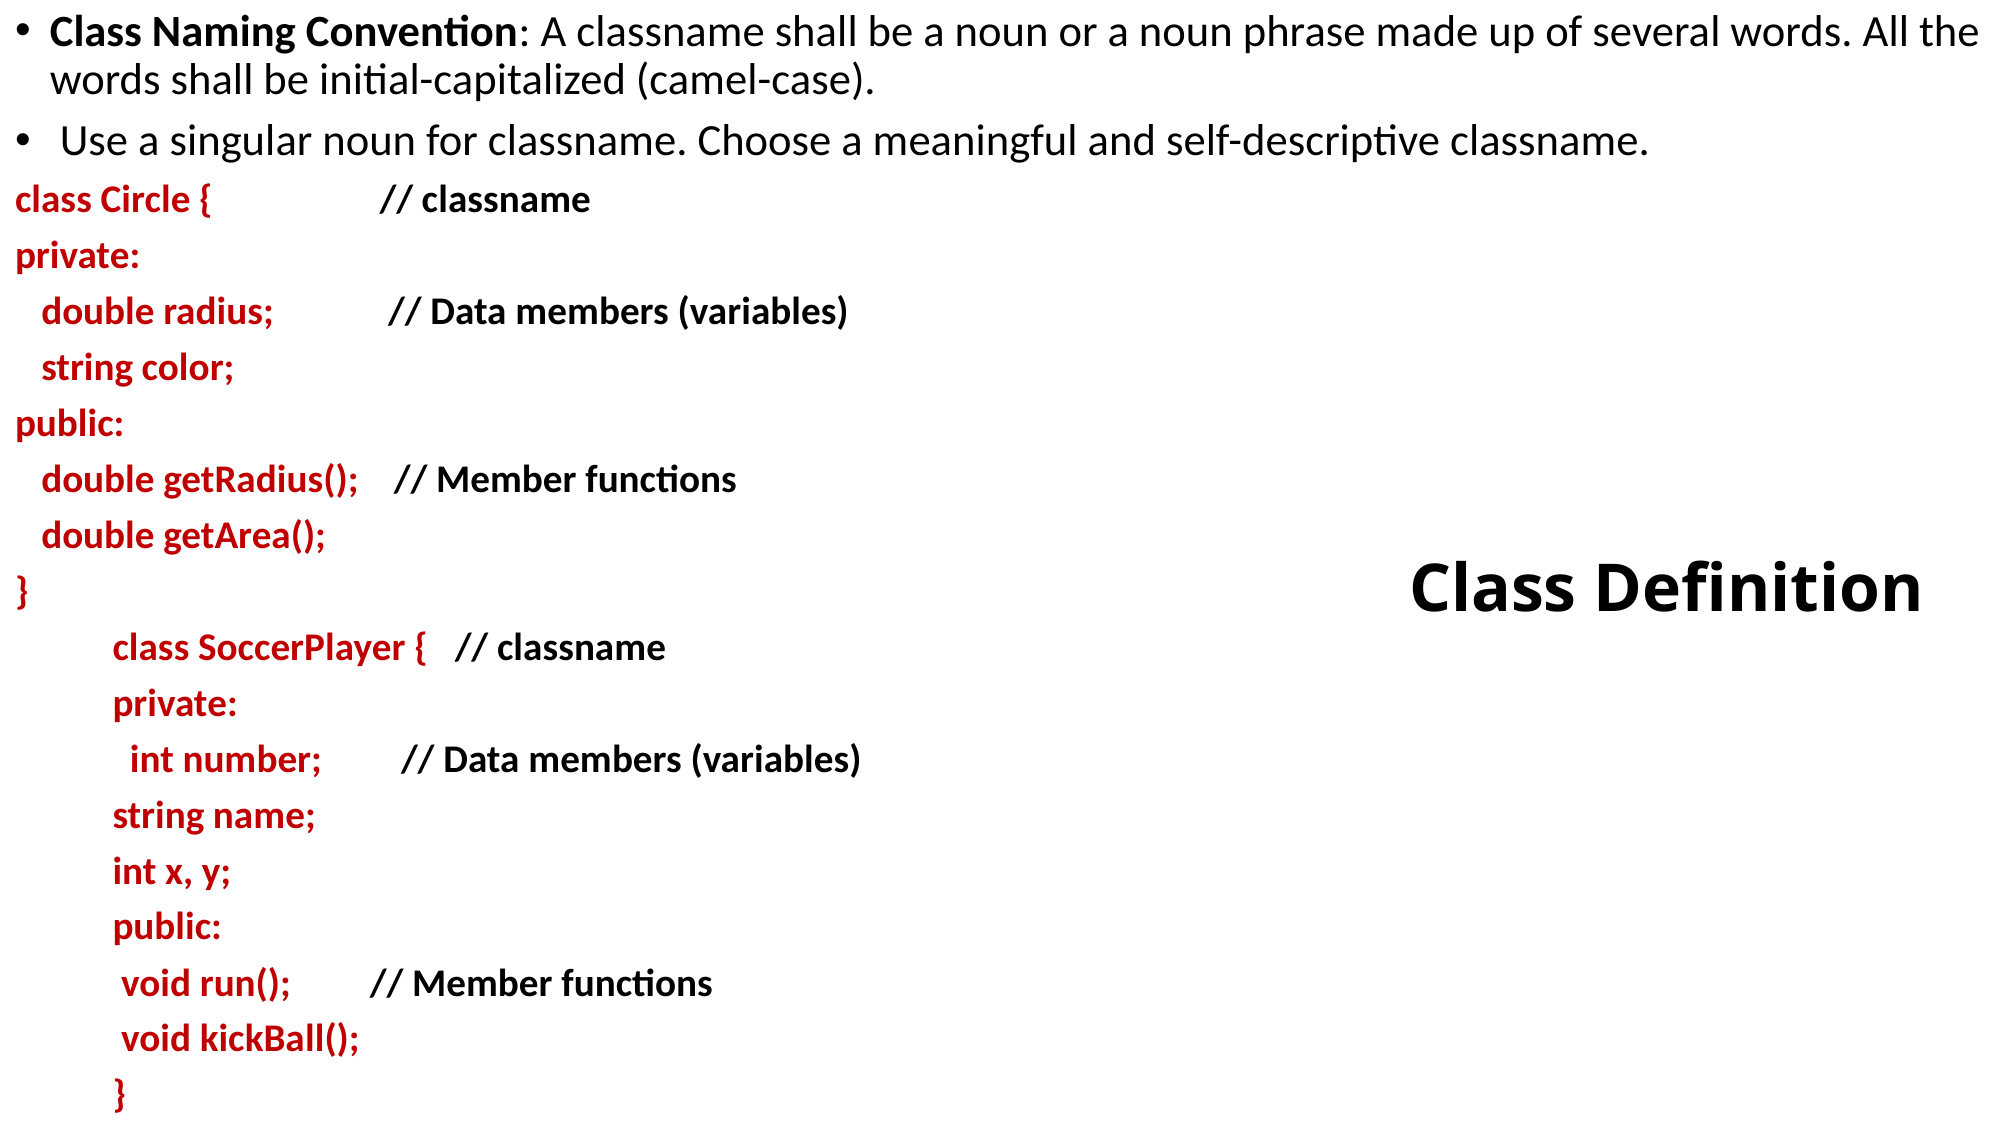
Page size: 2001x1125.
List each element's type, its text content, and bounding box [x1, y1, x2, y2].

list Class Naming Convention: A classname shall be a noun or a noun phrase made up of several words. All the words shall be initial-capitalized (camel-case). Use a singular noun for classname. Choose a meaningful and self-descriptive classname. class Circle { // classname private: double radius; // Data members (variables) string color; public: double getRadius(); // Member functions double getArea(); } class SoccerPlayer { // classname private: int number; // Data members (variables) string name; int x, y; public: void run(); // Member functions void kickBall(); } [0, 0, 2000, 1125]
